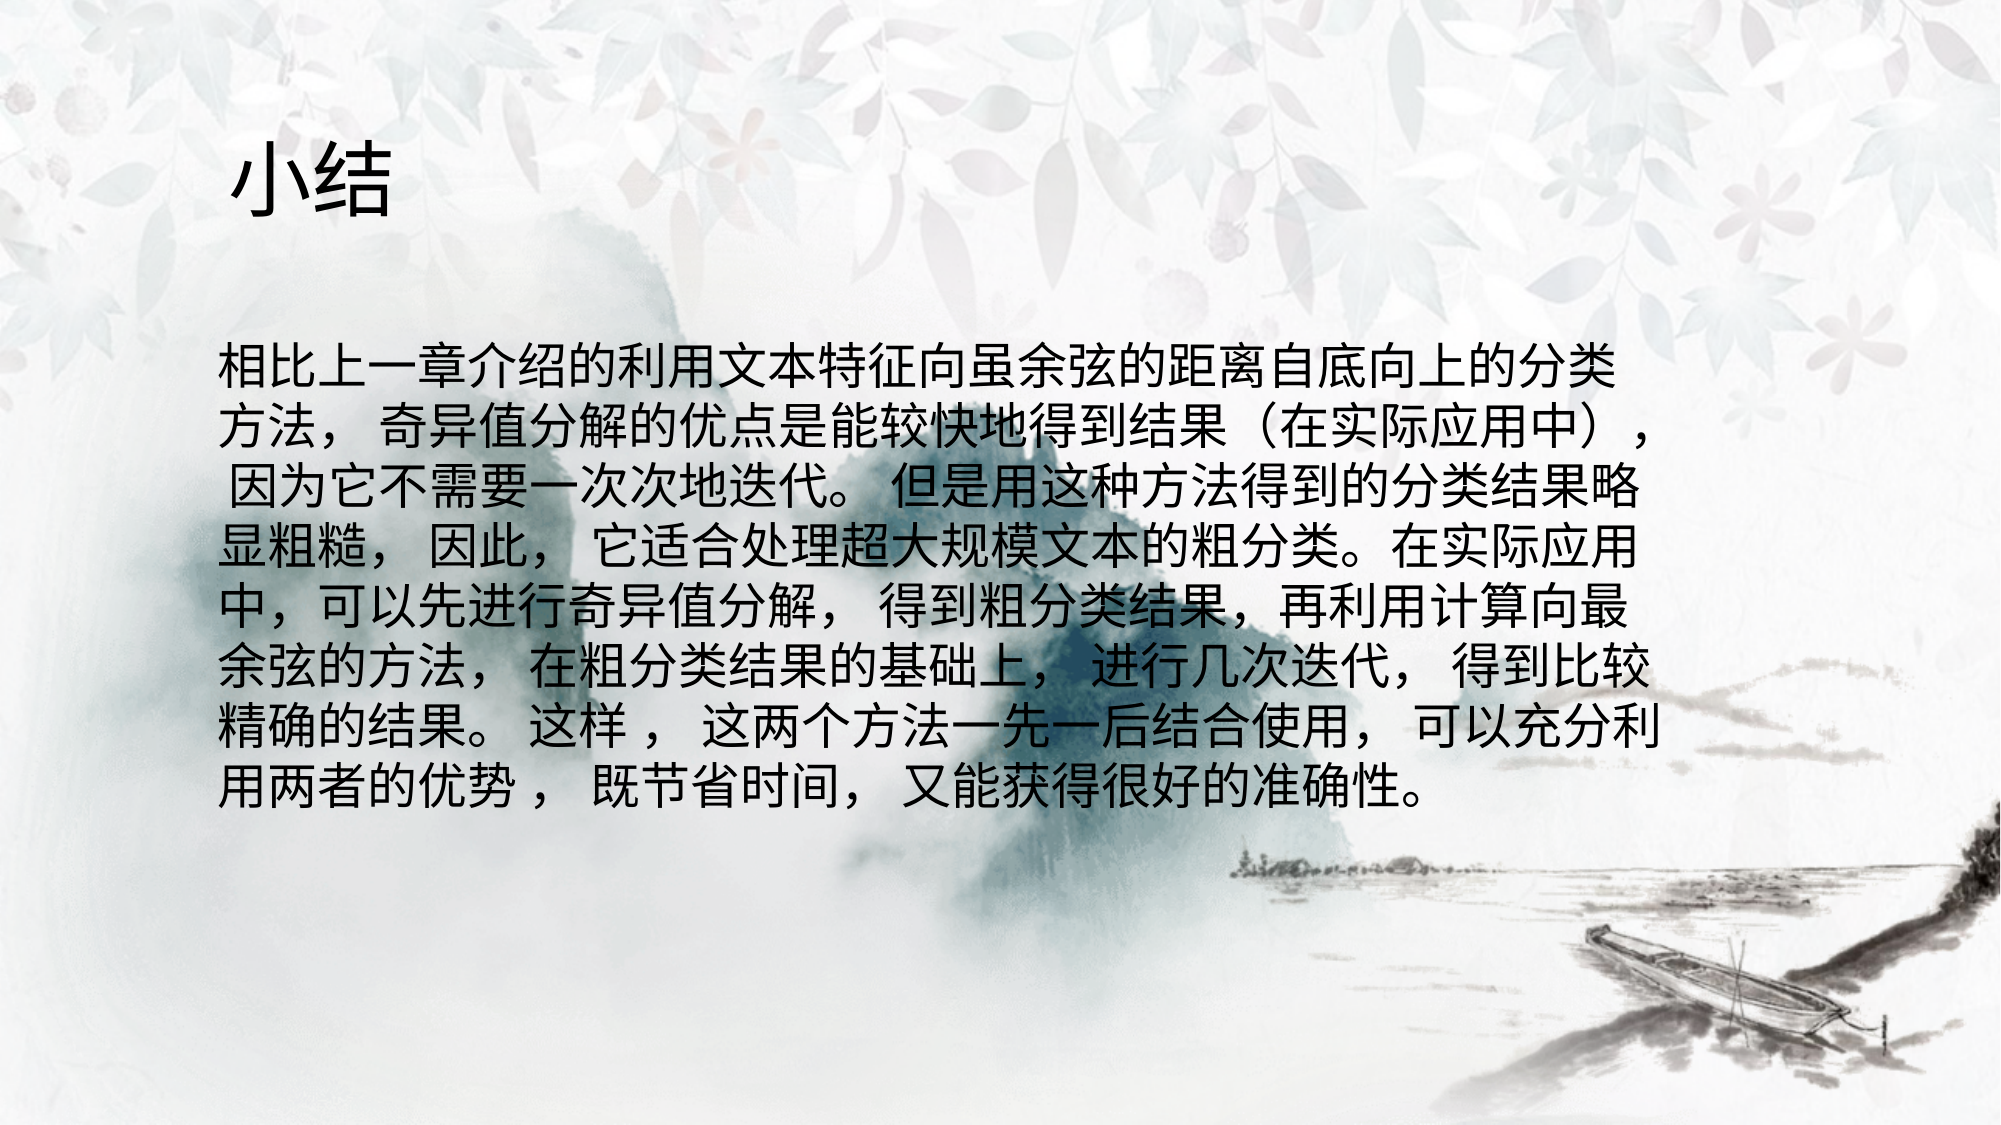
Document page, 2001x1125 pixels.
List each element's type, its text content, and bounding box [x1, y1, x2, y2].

title 小结 [213, 124, 1378, 243]
text_box 相比上一章介绍的利用文本特征向虽余弦的距离自底向上的分类方法， 奇异值分解的优点是能较快地得到结果（在实际应用中）， 因为它不需要一次次地迭代。 但是用这种方法得到的分类结果略显粗糙， 因此， 它适合处理超大规模文本的粗分类。在实际应用中，可以先进行奇异值分解， 得到粗分类结果，再利用计算向最余弦的方法， 在粗分类结果的基础上， 进行几次迭代， 得到比较精确的结果。 这样 ， 这两个方法一先一后结合使用， 可以充分利用两者的优势 ， 既节省时间， 又能获得很好的准确性。 [202, 327, 1678, 823]
picture [0, 0, 2001, 1125]
